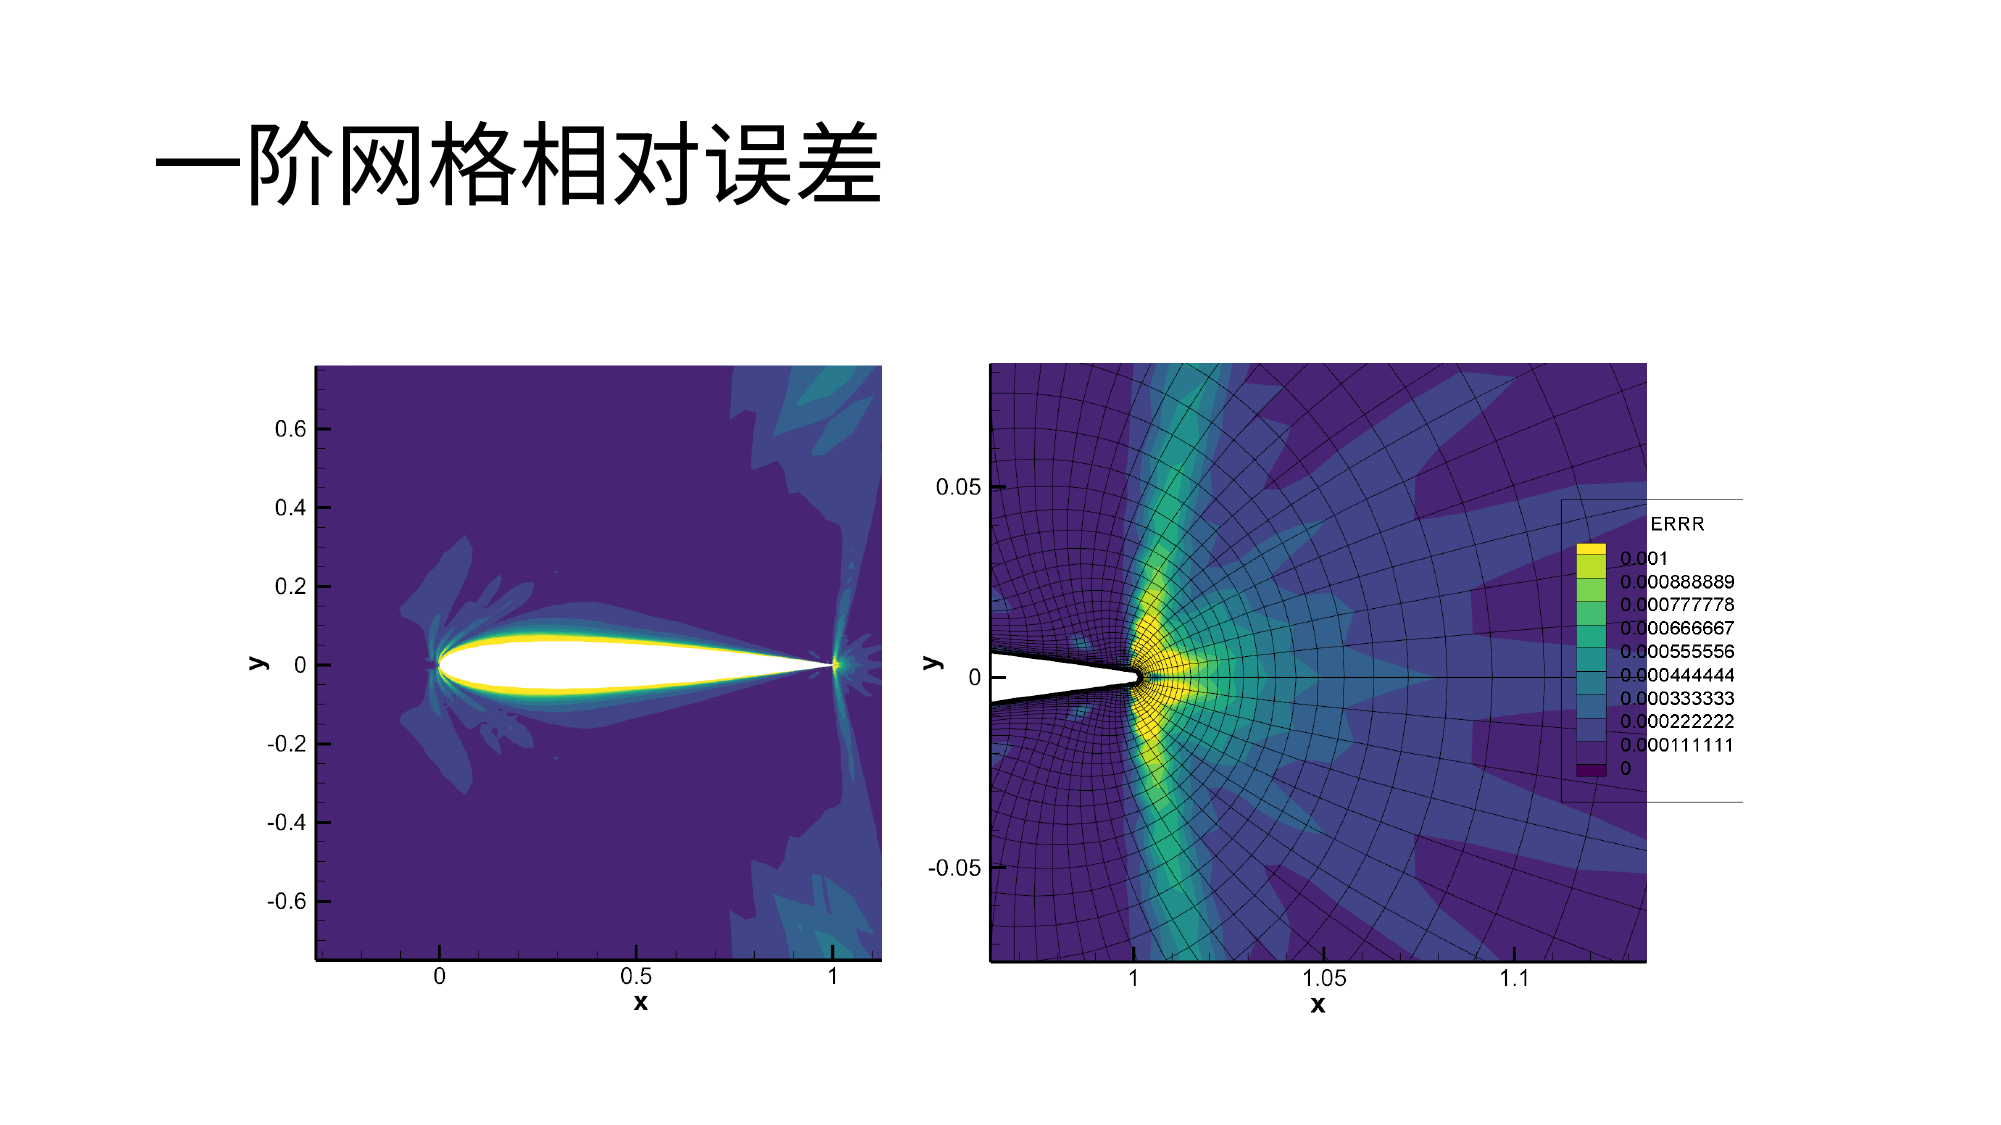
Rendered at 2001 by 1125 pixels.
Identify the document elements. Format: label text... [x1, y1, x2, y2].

picture [882, 277, 1743, 1038]
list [207, 277, 882, 1038]
title 一阶网格相对误差 [137, 59, 1863, 278]
